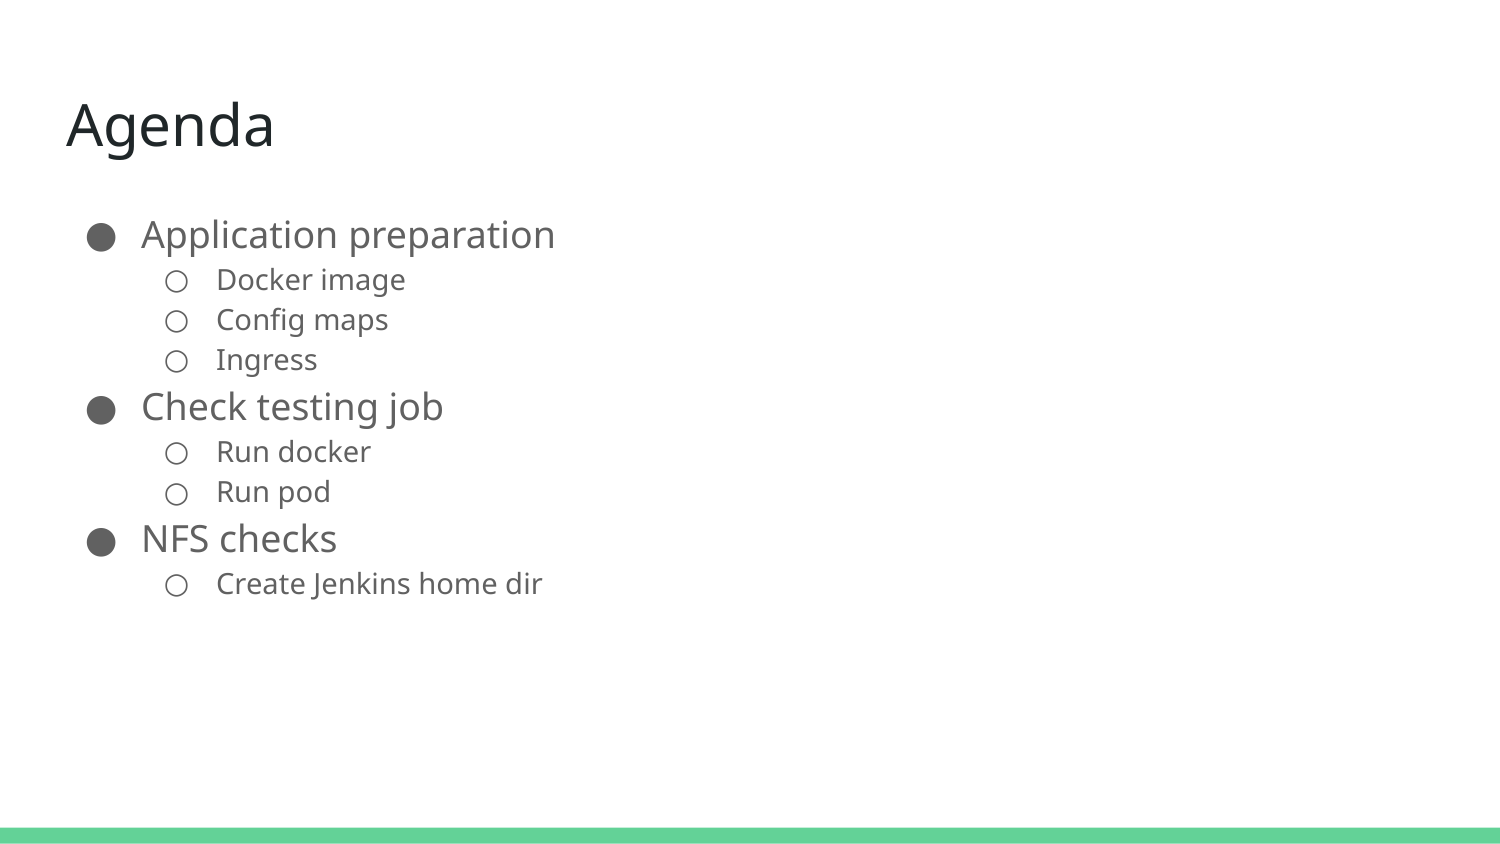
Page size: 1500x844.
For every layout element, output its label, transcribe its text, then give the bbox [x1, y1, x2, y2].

title Agenda [51, 72, 1449, 167]
list Application preparation Docker image Config maps Ingress Check testing job Run docker Run pod NFS checks Create Jenkins home dir [51, 189, 1449, 750]
